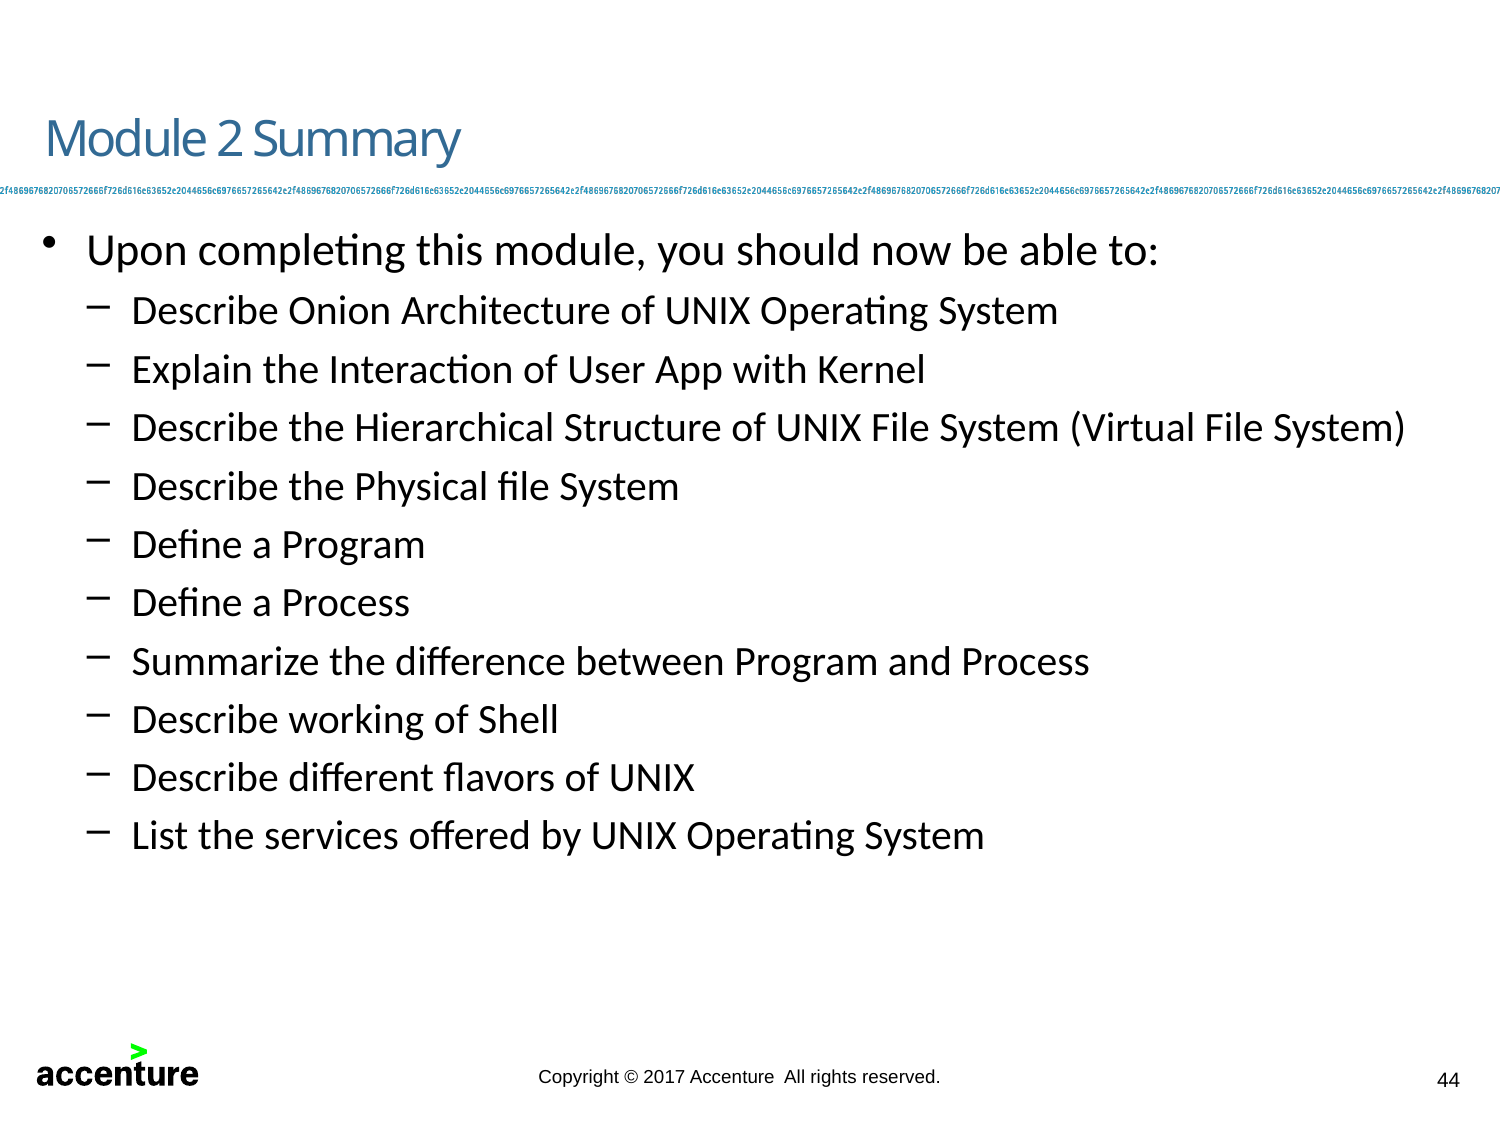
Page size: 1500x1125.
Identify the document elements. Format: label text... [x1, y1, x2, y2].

title Module 2 Summary [29, 24, 1367, 175]
list Upon completing this module, you should now be able to: Describe Onion Architecture of UNIX Operating System Explain the Interaction of User App with Kernel Describe the Hierarchical Structure of UNIX File System (Virtual File System) Describe the Physical file System Define a Program Define a Process Summarize the difference between Program and Process Describe working of Shell Describe different flavors of UNIX List the services offered by UNIX Operating System [26, 212, 1425, 1000]
slide_number 44 [1125, 1034, 1475, 1113]
picture [0, 186, 1500, 194]
